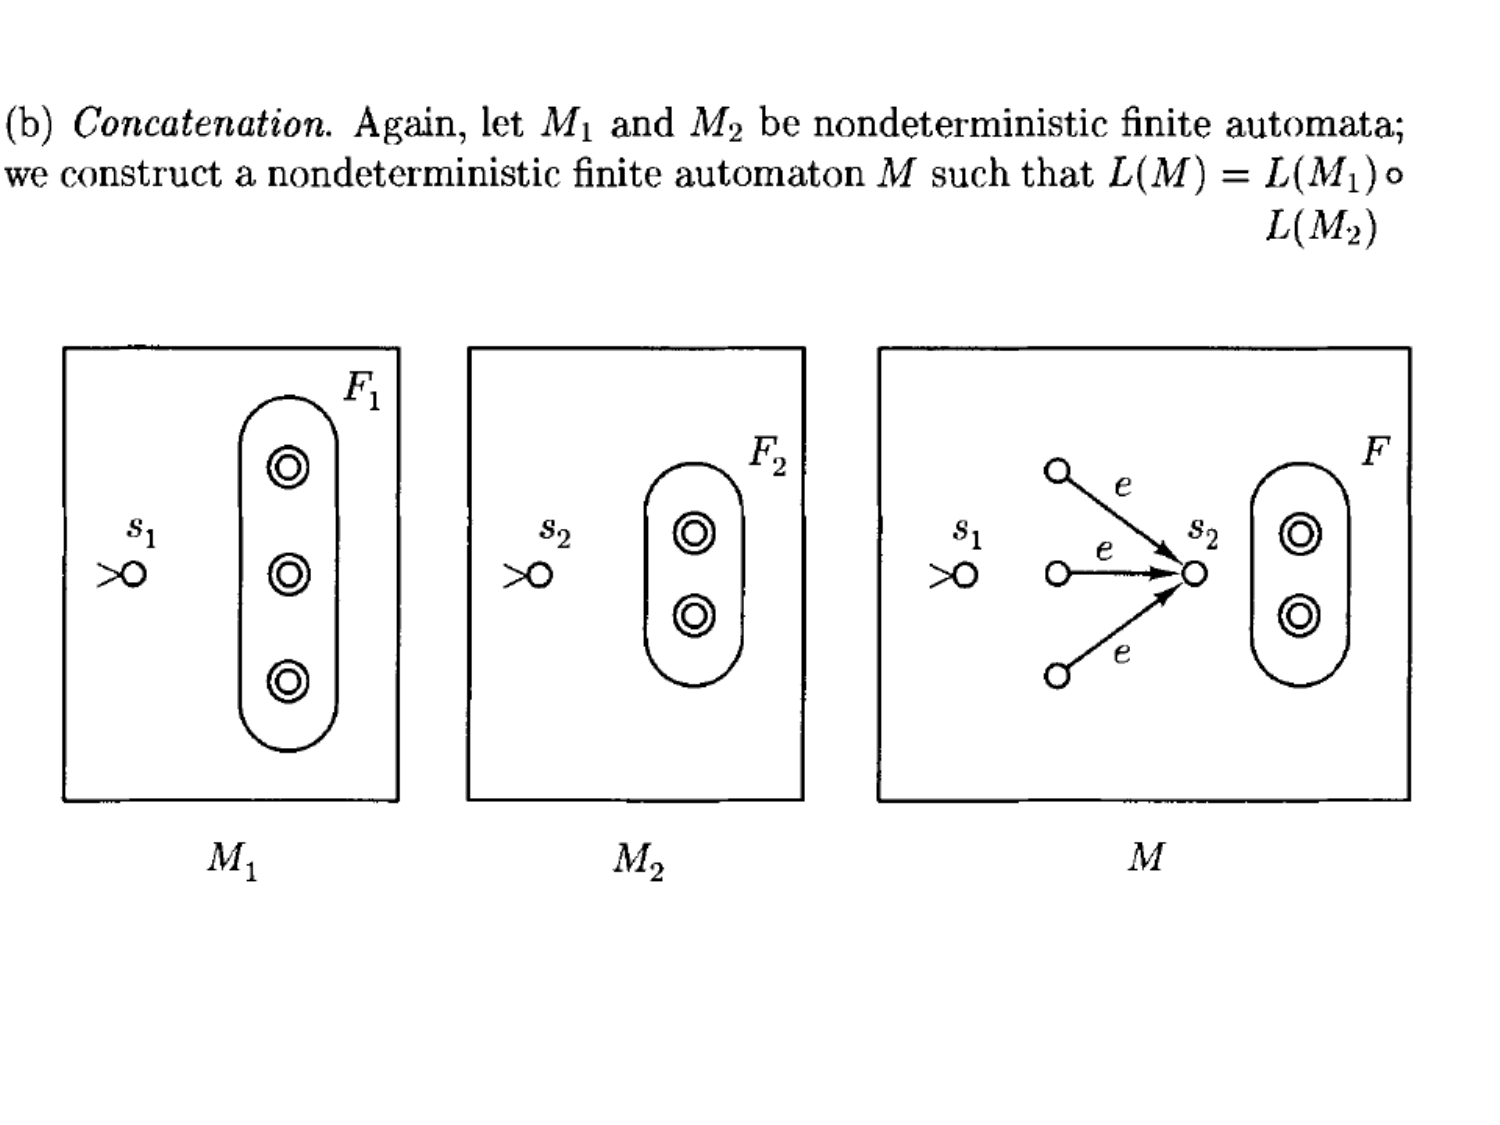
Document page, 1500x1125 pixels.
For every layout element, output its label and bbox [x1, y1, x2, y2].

picture [0, 99, 1412, 255]
picture [49, 337, 1427, 891]
